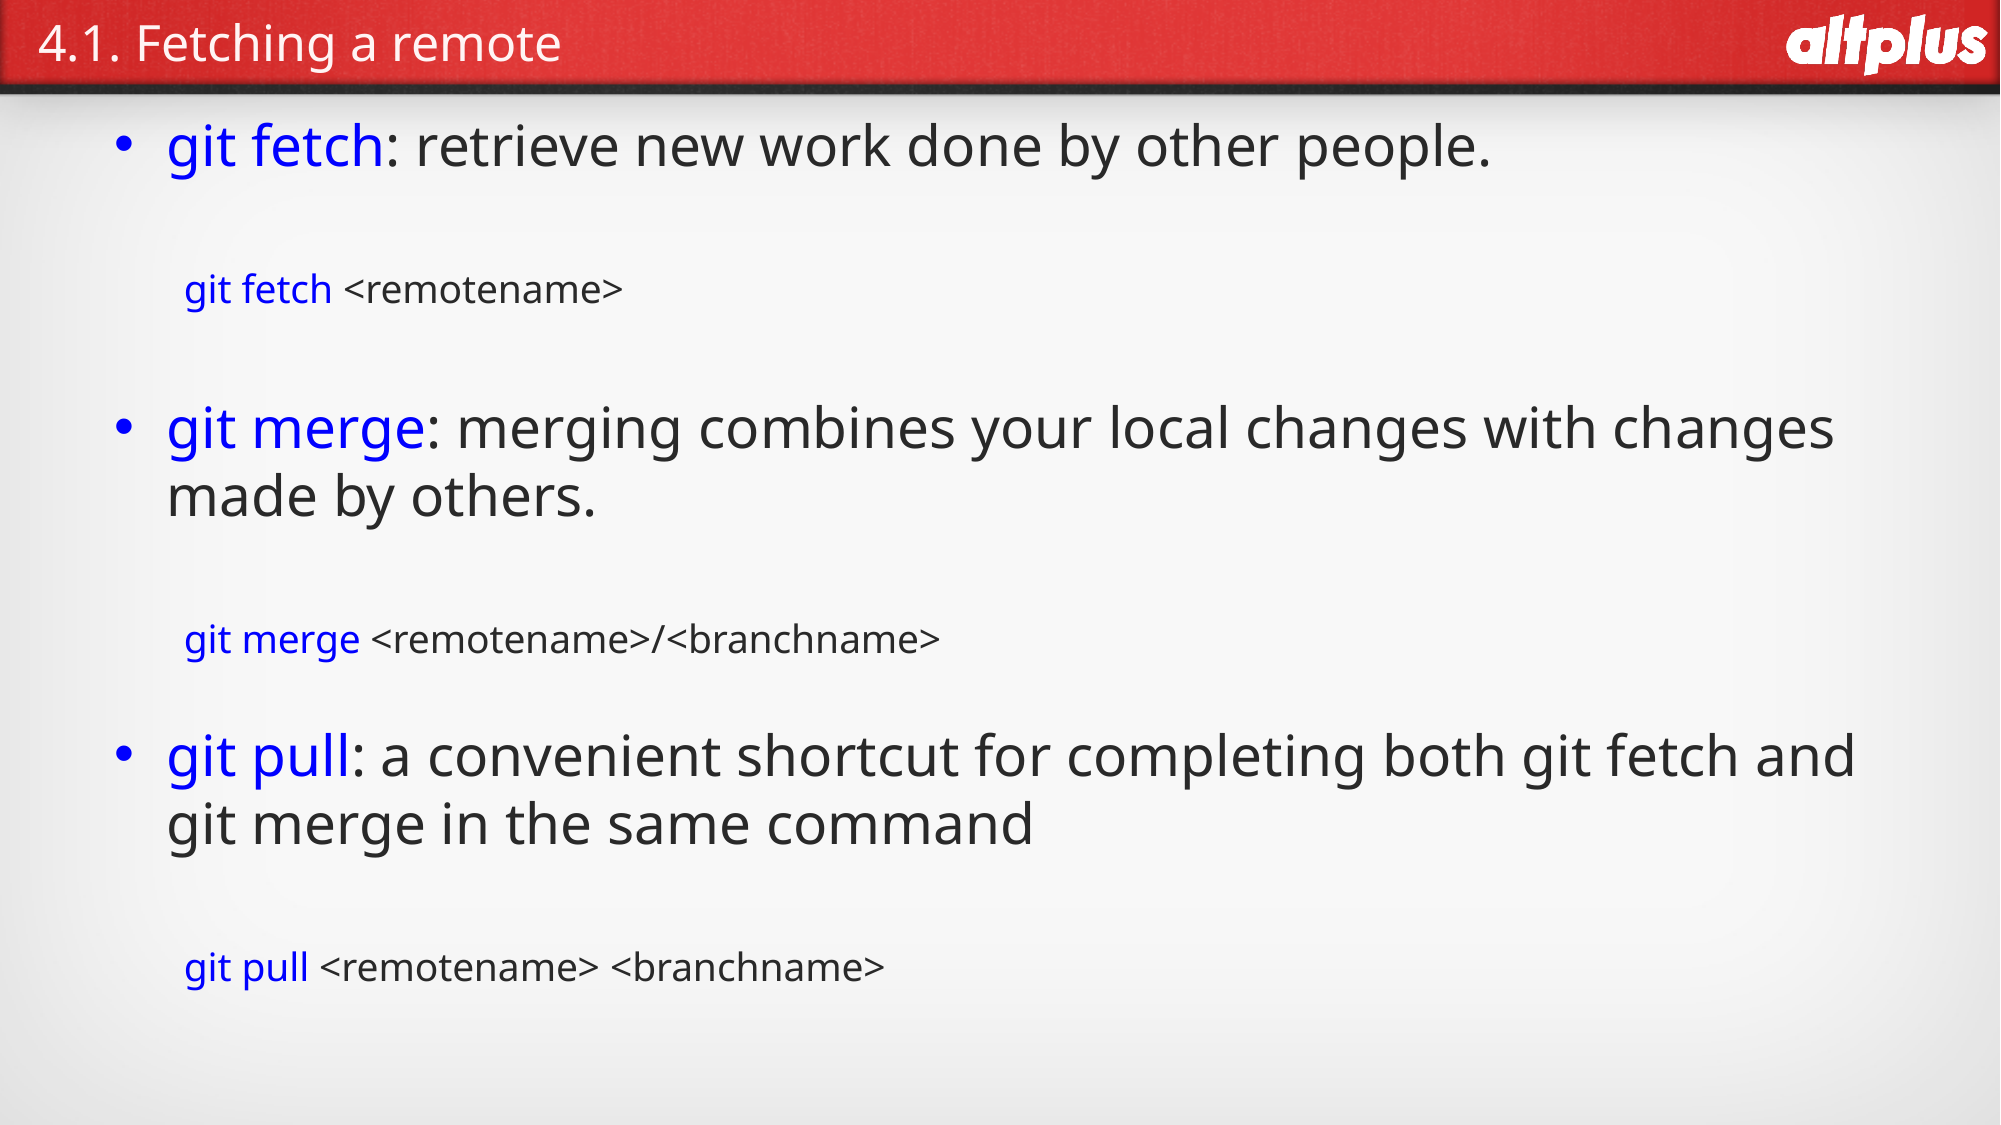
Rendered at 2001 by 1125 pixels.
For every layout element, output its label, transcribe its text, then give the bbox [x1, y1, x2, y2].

title 4.1. Fetching a remote [23, 7, 1824, 75]
picture [0, 0, 2000, 1125]
list git fetch: retrieve new work done by other people. git fetch <remotename> git merge: merging combines your local changes with changes made by others. git merge <remotename>/<branchname> git pull: a convenient shortcut for completing both git fetch and git merge in the same command git pull <remotename> <branchname> [99, 101, 1900, 1005]
